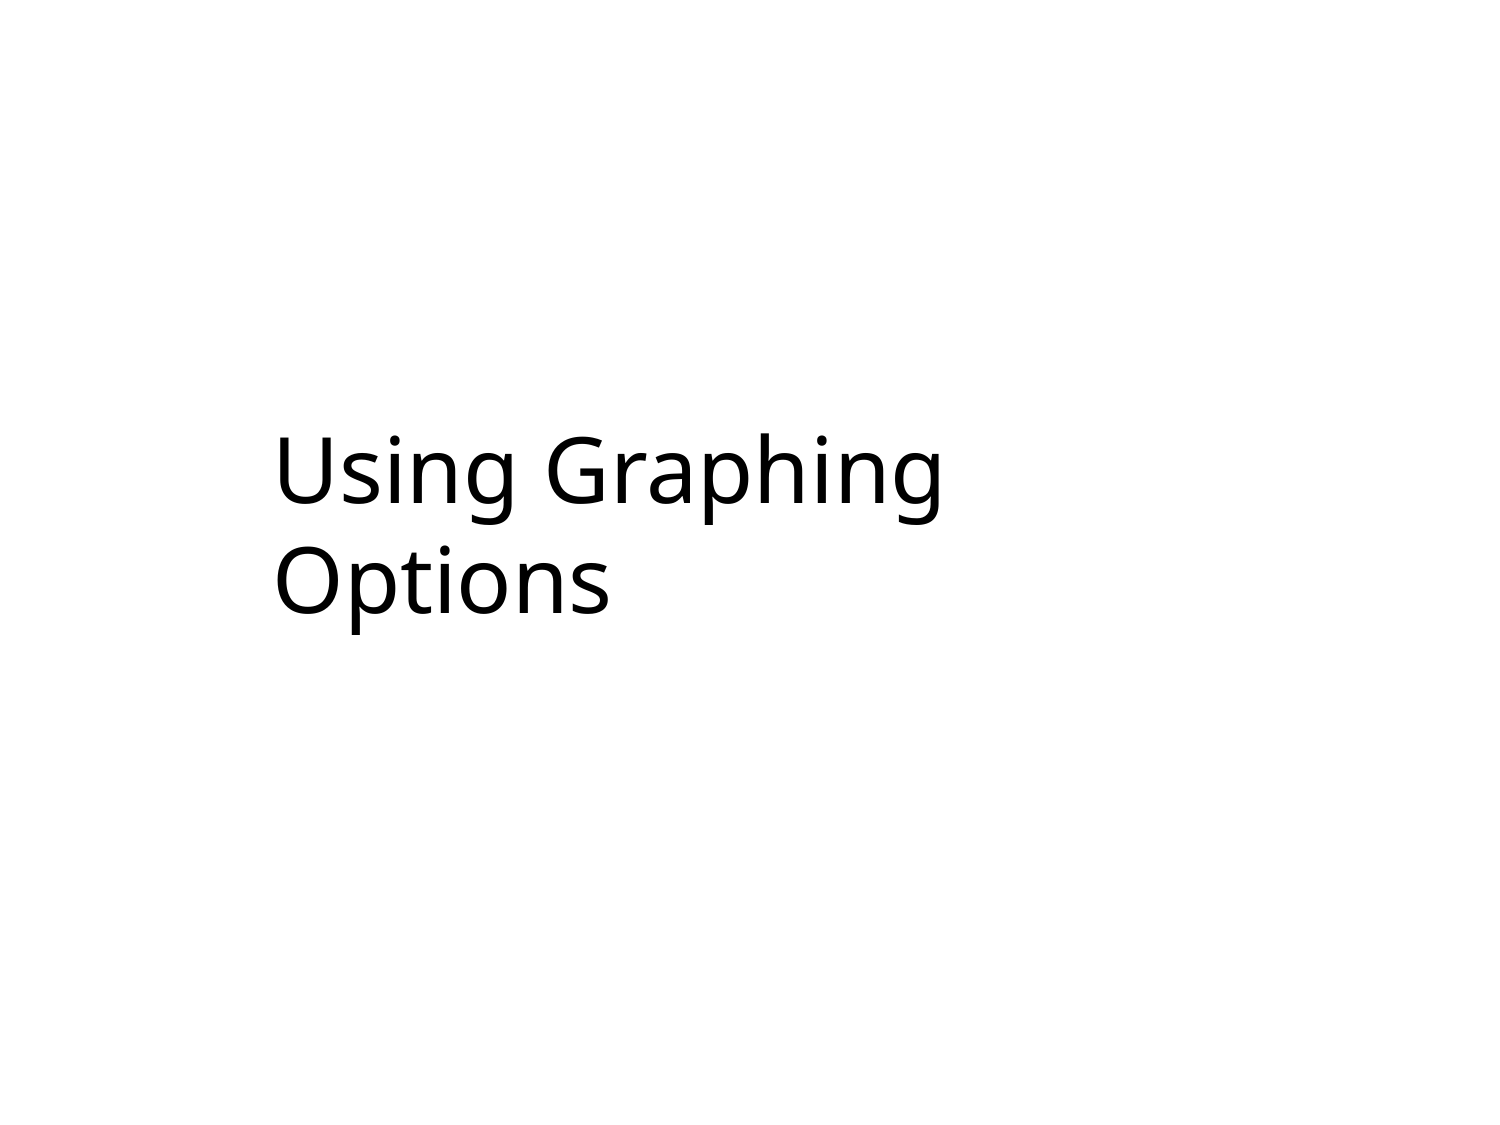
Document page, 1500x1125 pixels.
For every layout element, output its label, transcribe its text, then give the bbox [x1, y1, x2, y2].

title Using Graphing Options [270, 409, 1230, 632]
